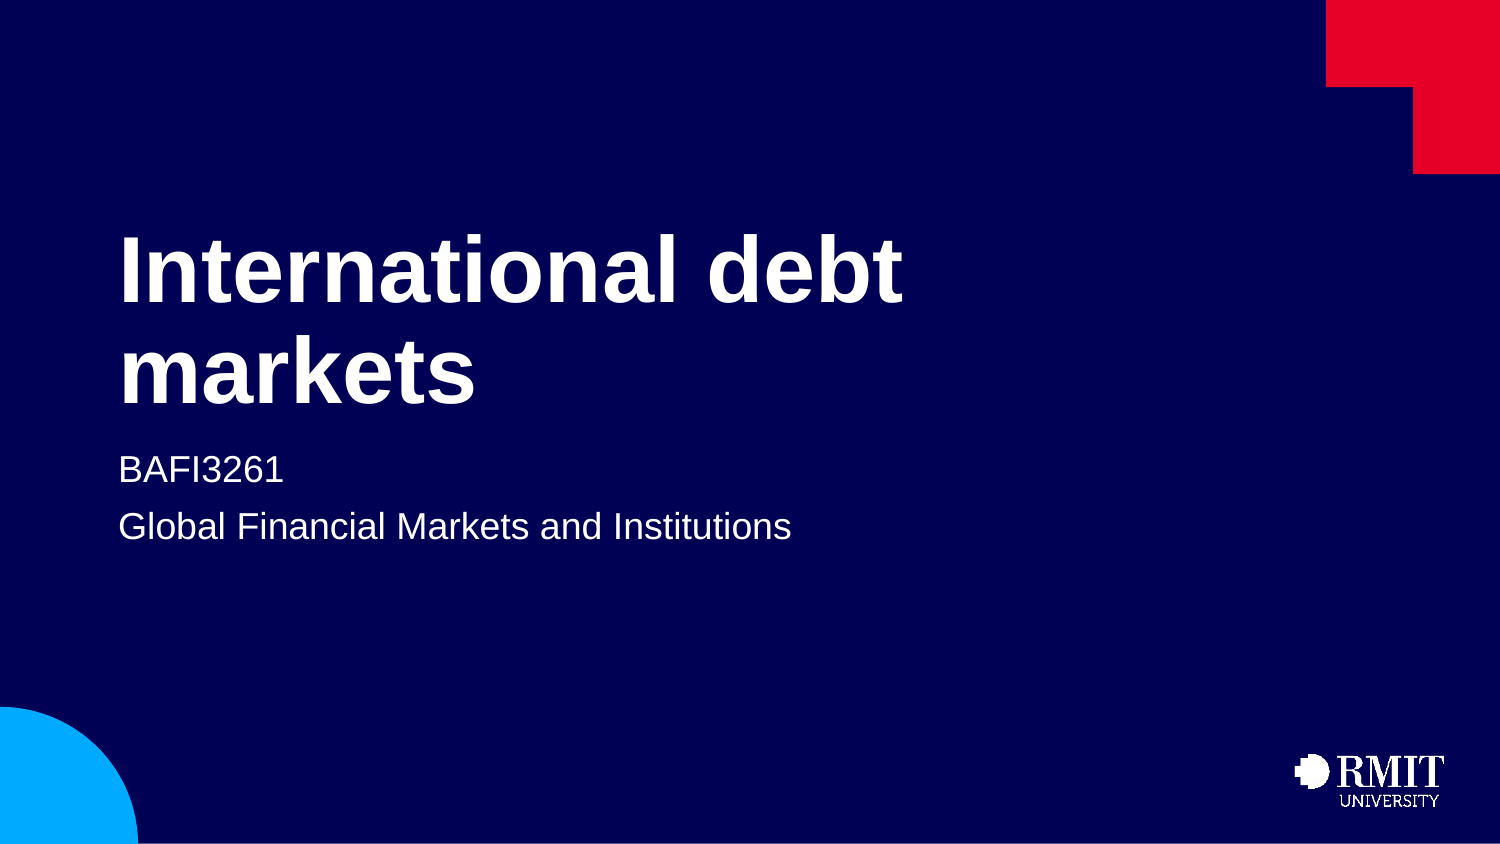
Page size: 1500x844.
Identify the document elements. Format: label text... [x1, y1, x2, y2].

picture [1279, 740, 1459, 822]
title International debt markets [103, 138, 1020, 432]
subtitle BAFI3261 Global Financial Markets and Institutions [103, 443, 1020, 647]
